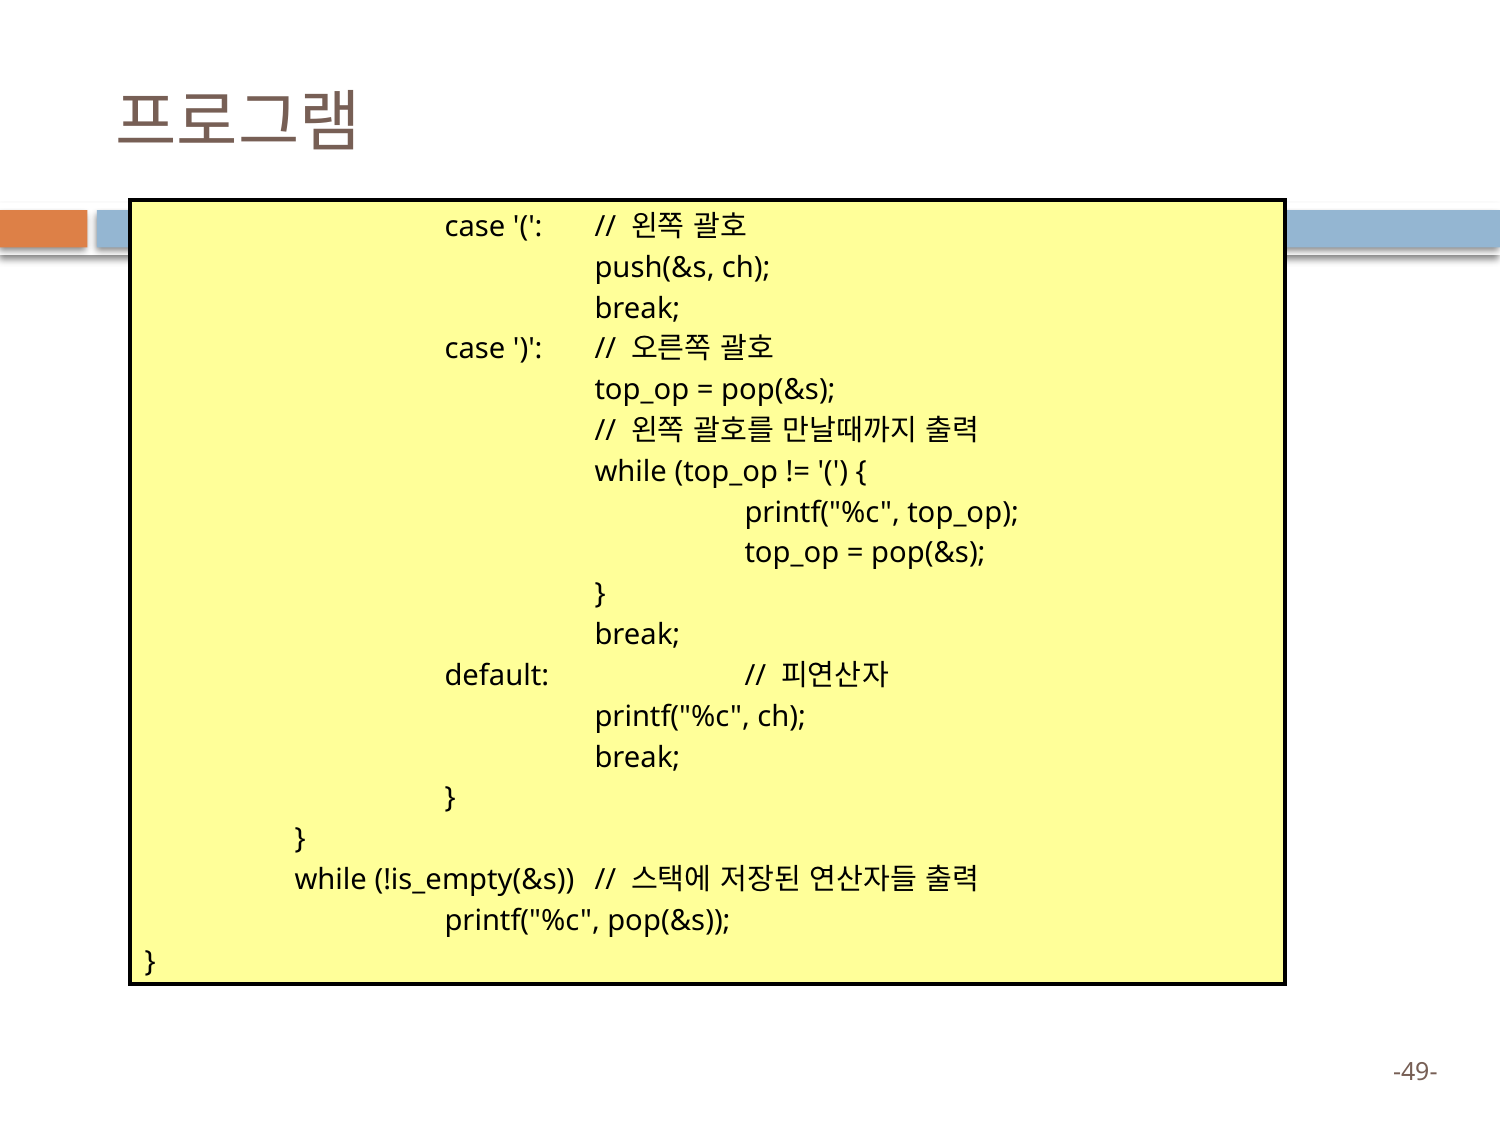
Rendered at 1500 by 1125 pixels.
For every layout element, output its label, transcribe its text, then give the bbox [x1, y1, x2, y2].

text_box case '(': // 왼쪽 괄호 push(&s, ch); break; case ')': // 오른쪽 괄호 top_op = pop(&s); // 왼쪽 괄호를 만날때까지 출력 while (top_op != '(') { printf("%c", top_op); top_op = pop(&s); } break; default: // 피연산자 printf("%c", ch); break; } } while (!is_empty(&s)) // 스택에 저장된 연산자들 출력 printf("%c", pop(&s)); } [129, 199, 1286, 985]
title 프로그램 [100, 37, 1438, 200]
